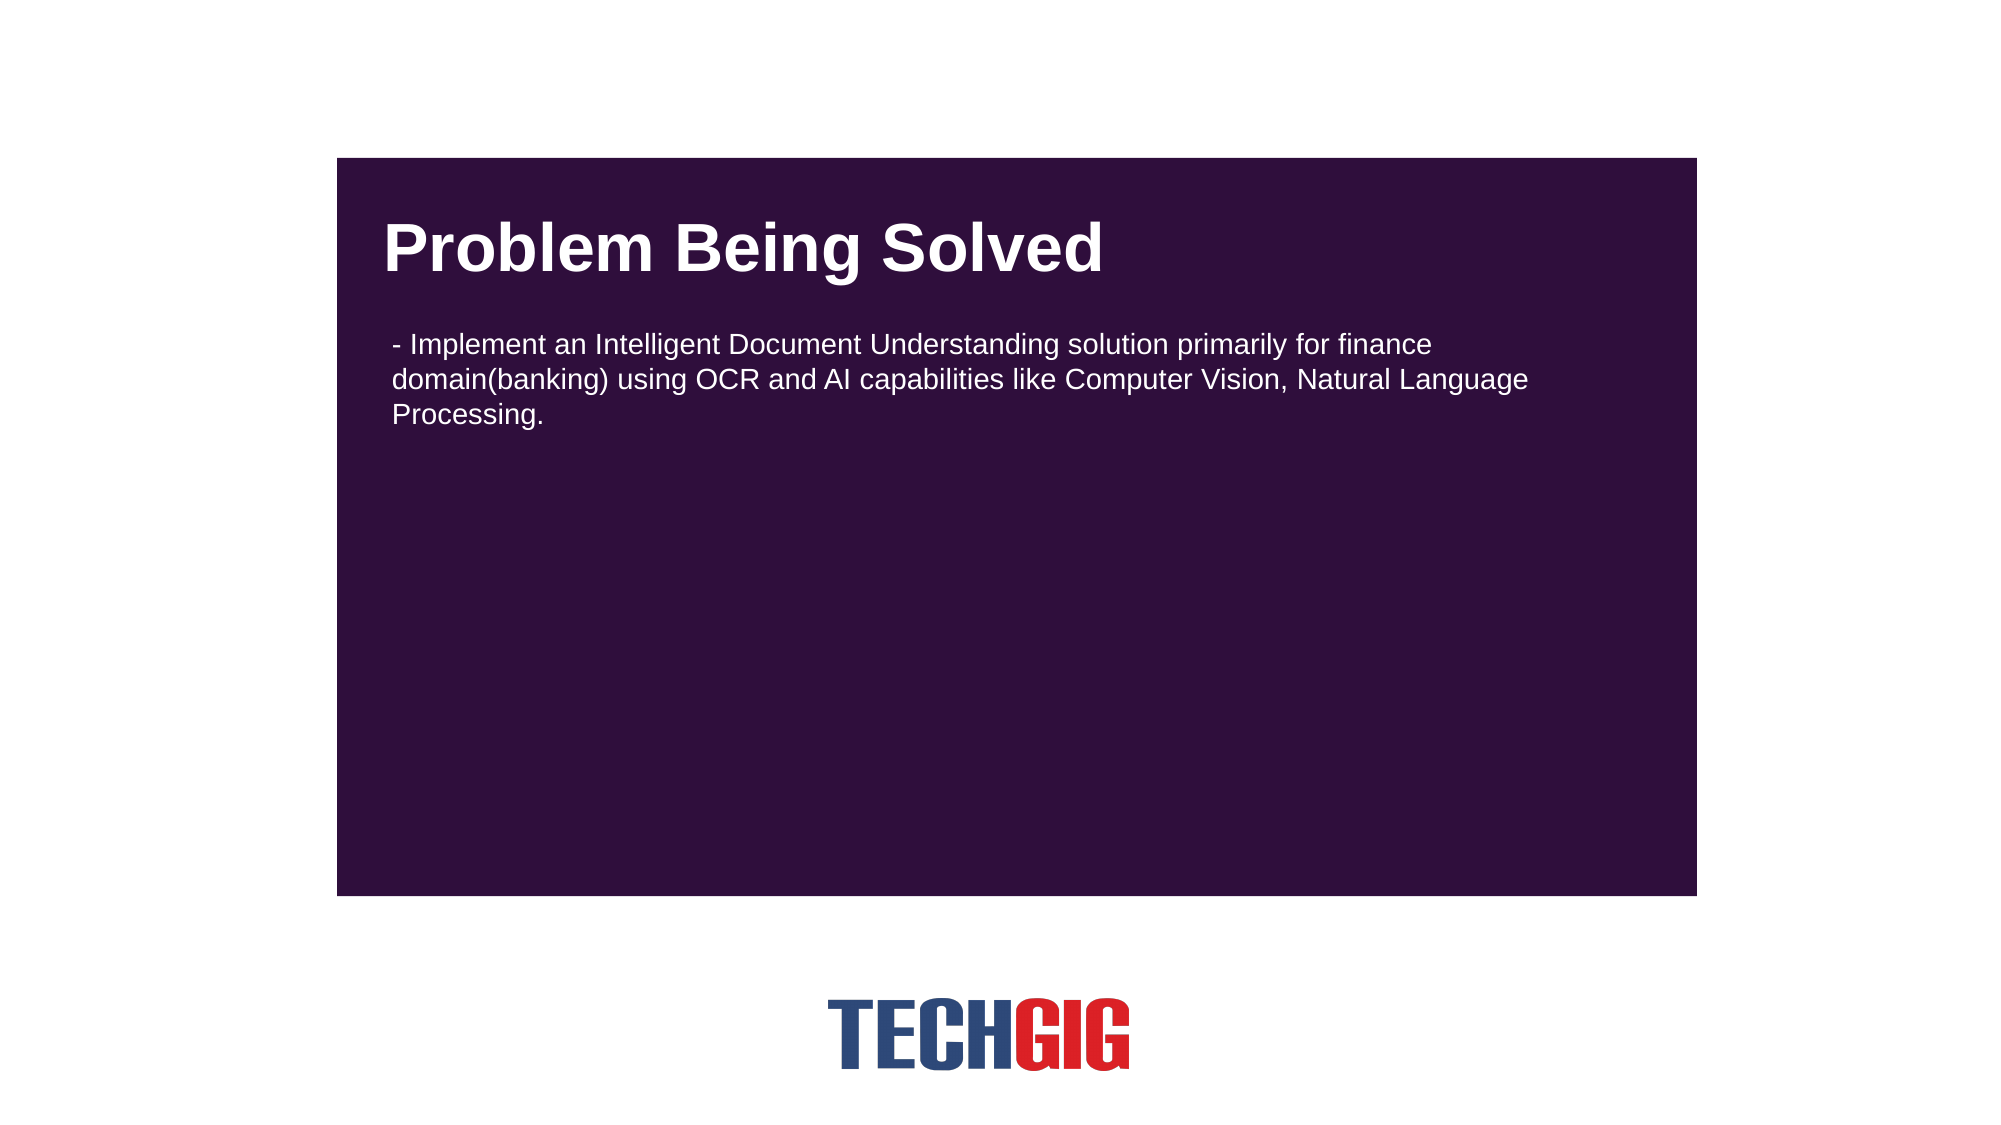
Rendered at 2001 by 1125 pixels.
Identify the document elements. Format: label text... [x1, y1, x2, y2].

text_box Problem Being Solved [369, 196, 1526, 372]
text_box [337, 157, 1697, 897]
text_box - Implement an Intelligent Document Understanding solution primarily for finance domain(banking) using OCR and AI capabilities like Computer Vision, Natural Language Processing. [376, 317, 1580, 543]
picture [828, 998, 1129, 1072]
